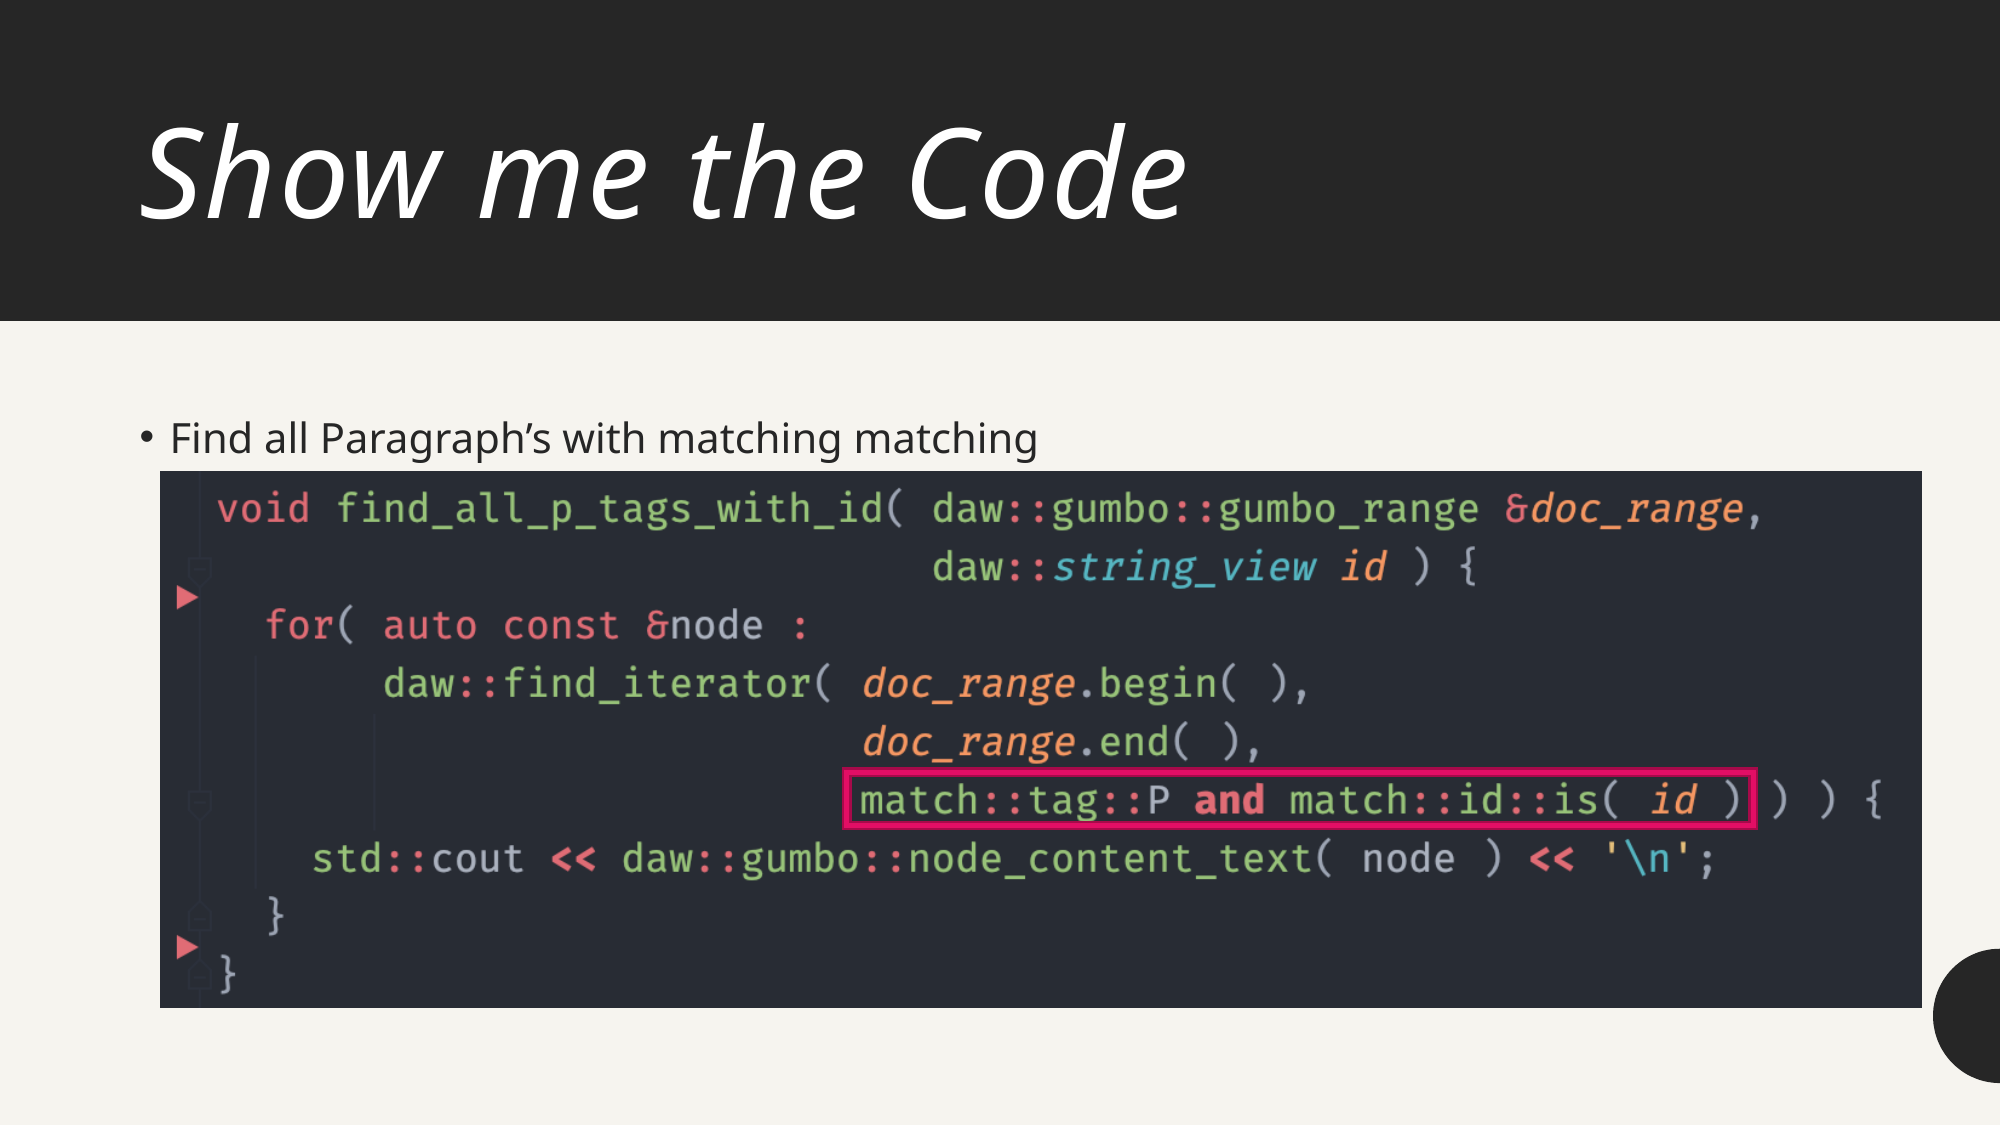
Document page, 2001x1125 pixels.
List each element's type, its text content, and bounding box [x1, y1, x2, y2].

list Find all Paragraph’s with matching matching [124, 395, 1839, 472]
text_box [1933, 948, 2000, 1084]
title Show me the Code [124, 68, 1875, 287]
picture [160, 471, 1922, 1008]
text_box [0, 322, 2000, 1125]
text_box [0, 0, 2000, 322]
